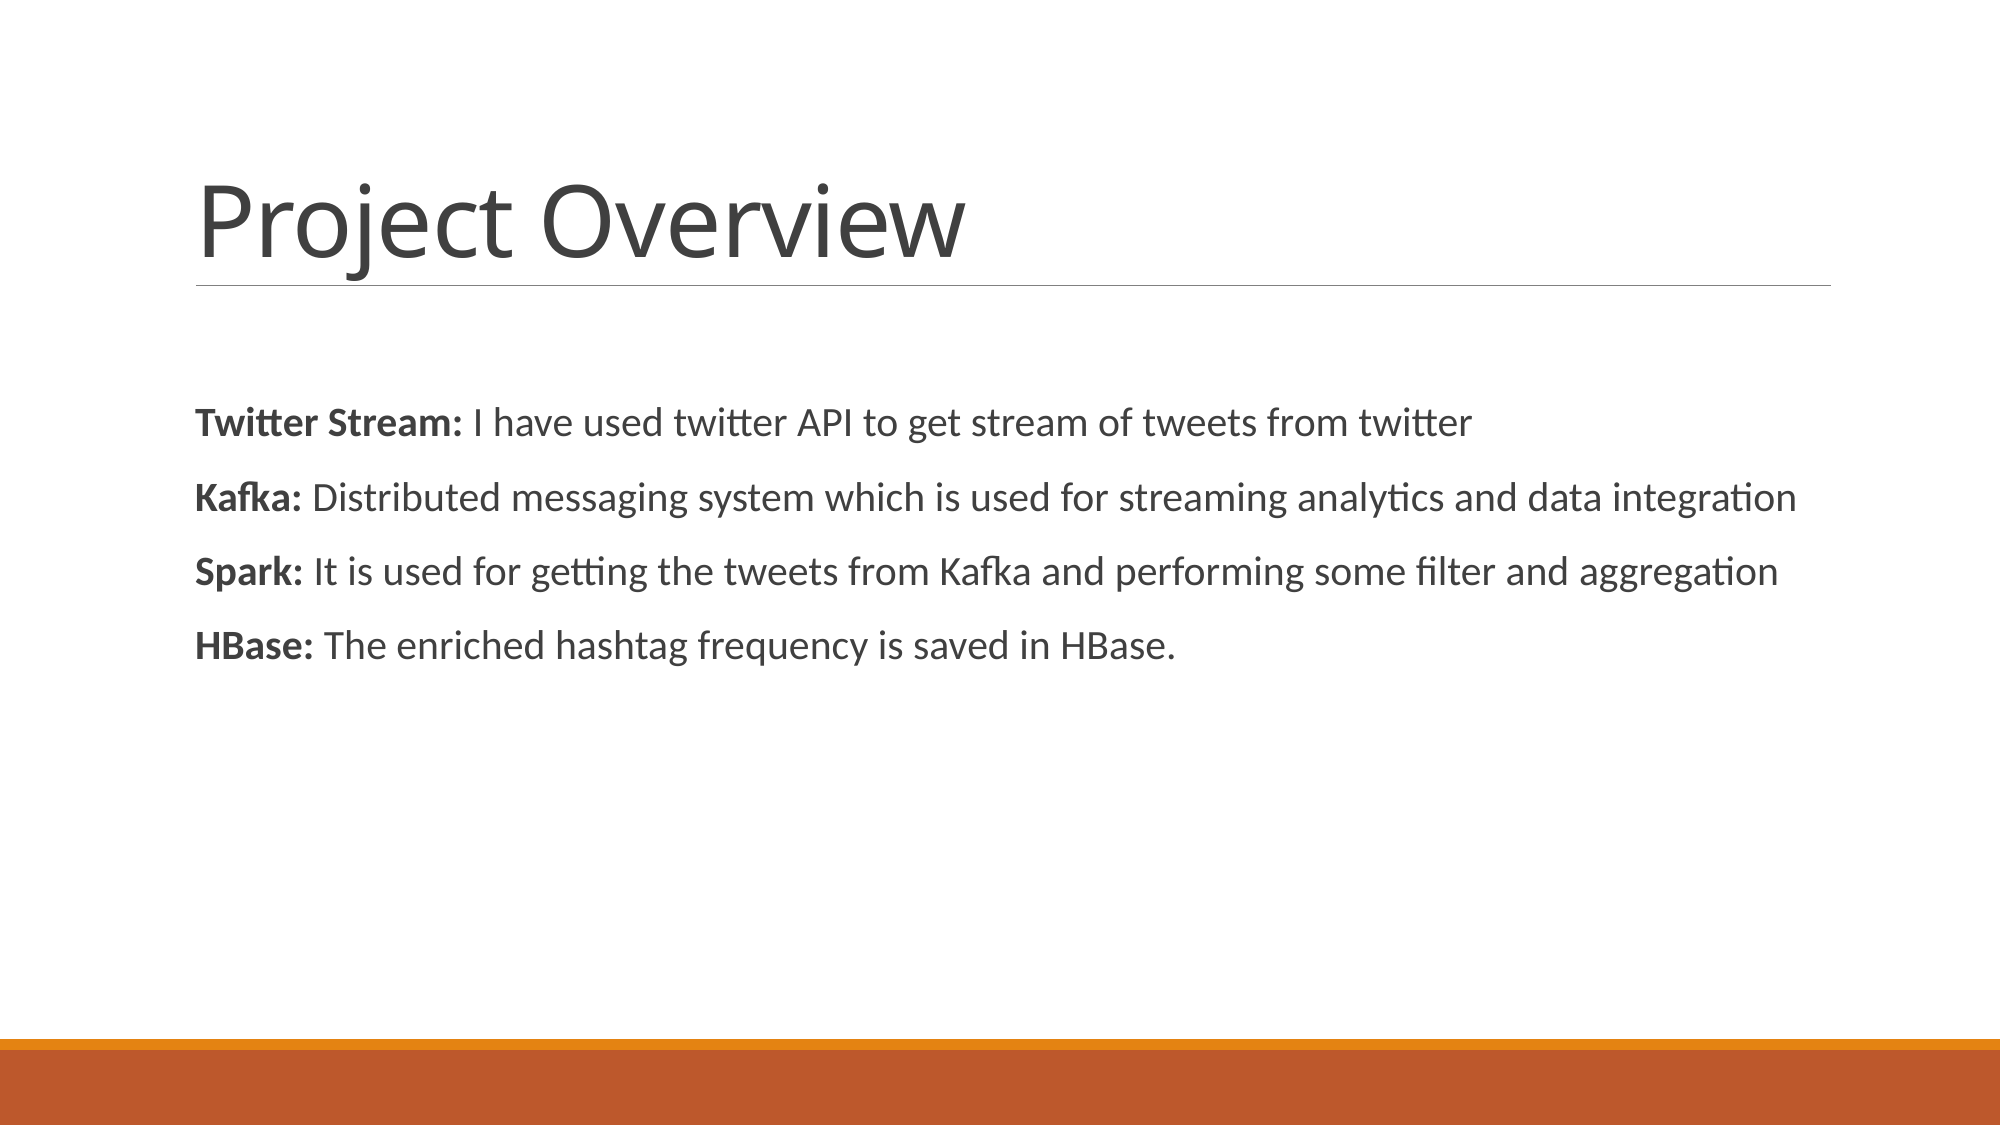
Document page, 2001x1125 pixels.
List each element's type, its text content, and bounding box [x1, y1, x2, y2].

list Twitter Stream: I have used twitter API to get stream of tweets from twitter Kafka: Distributed messaging system which is used for streaming analytics and data integration Spark: It is used for getting the tweets from Kafka and performing some filter and aggregation HBase: The enriched hashtag frequency is saved in HBase. [180, 393, 1842, 992]
title Project Overview [180, 47, 1830, 285]
